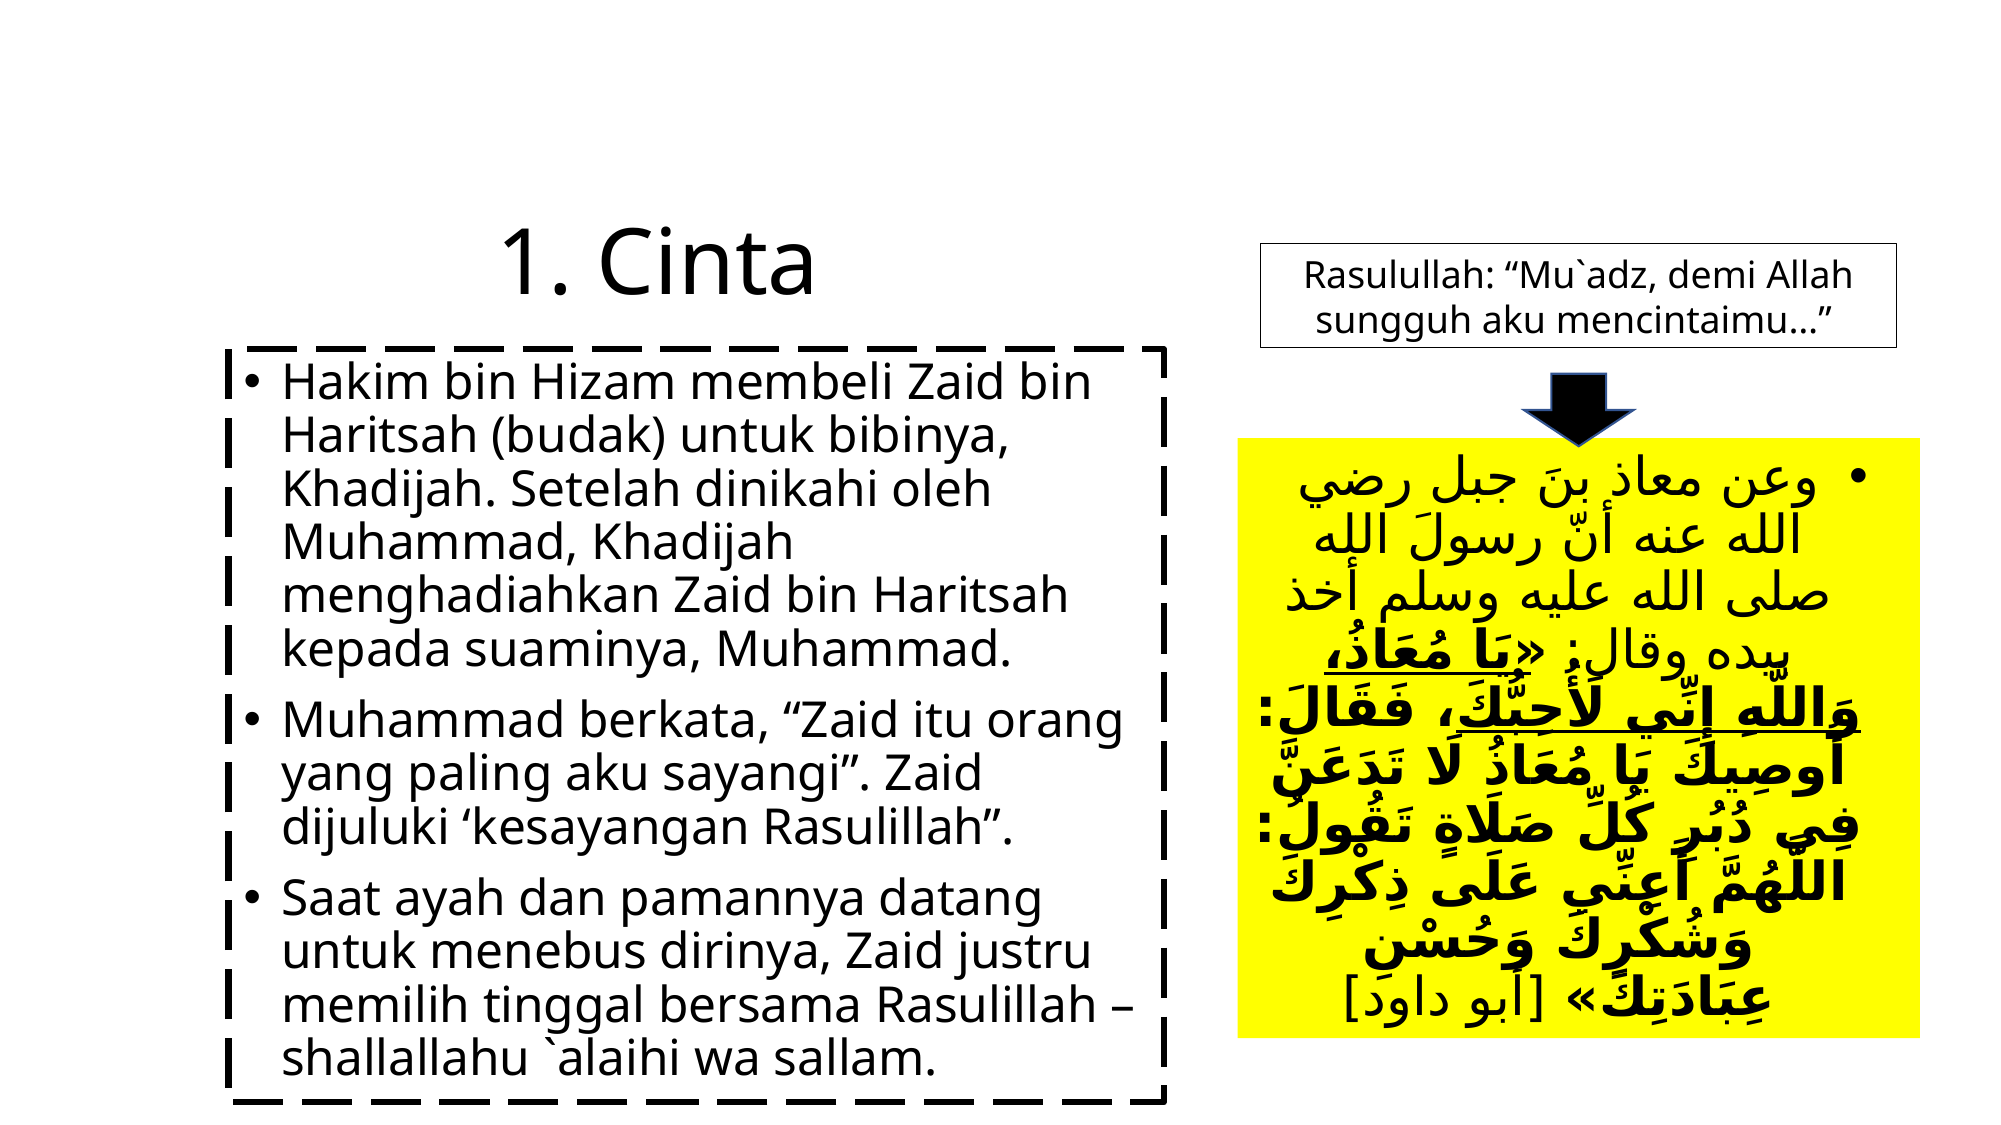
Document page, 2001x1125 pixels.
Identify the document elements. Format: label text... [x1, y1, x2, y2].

list Hakim bin Hizam membeli Zaid bin Haritsah (budak) untuk bibinya, Khadijah. Setelah dinikahi oleh Muhammad, Khadijah menghadiahkan Zaid bin Haritsah kepada suaminya, Muhammad. Muhammad berkata, “Zaid itu orang yang paling aku sayangi”. Zaid dijuluki ‘kesayangan Rasulillah”. Saat ayah dan pamannya datang untuk menebus dirinya, Zaid justru memilih tinggal bersama Rasulillah –shallallahu `alaihi wa sallam. [228, 349, 1164, 1103]
list وعن معاذ بنَ جبل رضي الله عنه أنّ رسولَ الله صلى الله عليه وسلم أخذ بيده وقال: «يَا مُعَاذُ، وَاللَّهِ إِنِّي لَأُحِبُّكَ، فَقَالَ: أُوصِيكَ يَا مُعَاذُ لَا تَدَعَنَّ فِي دُبُرِ كُلِّ صَلَاةٍ تَقُولُ: اللَّهُمَّ أَعِنِّي عَلَى ذِكْرِكَ وَشُكْرِكَ وَحُسْنِ عِبَادَتِكَ» [أبو داود] [1237, 438, 1920, 1039]
text_box Rasulullah: “Mu`adz, demi Allah sungguh aku mencintaimu…” [1260, 243, 1897, 348]
title 1. Cinta [481, 180, 1164, 349]
text_box [1520, 372, 1637, 448]
